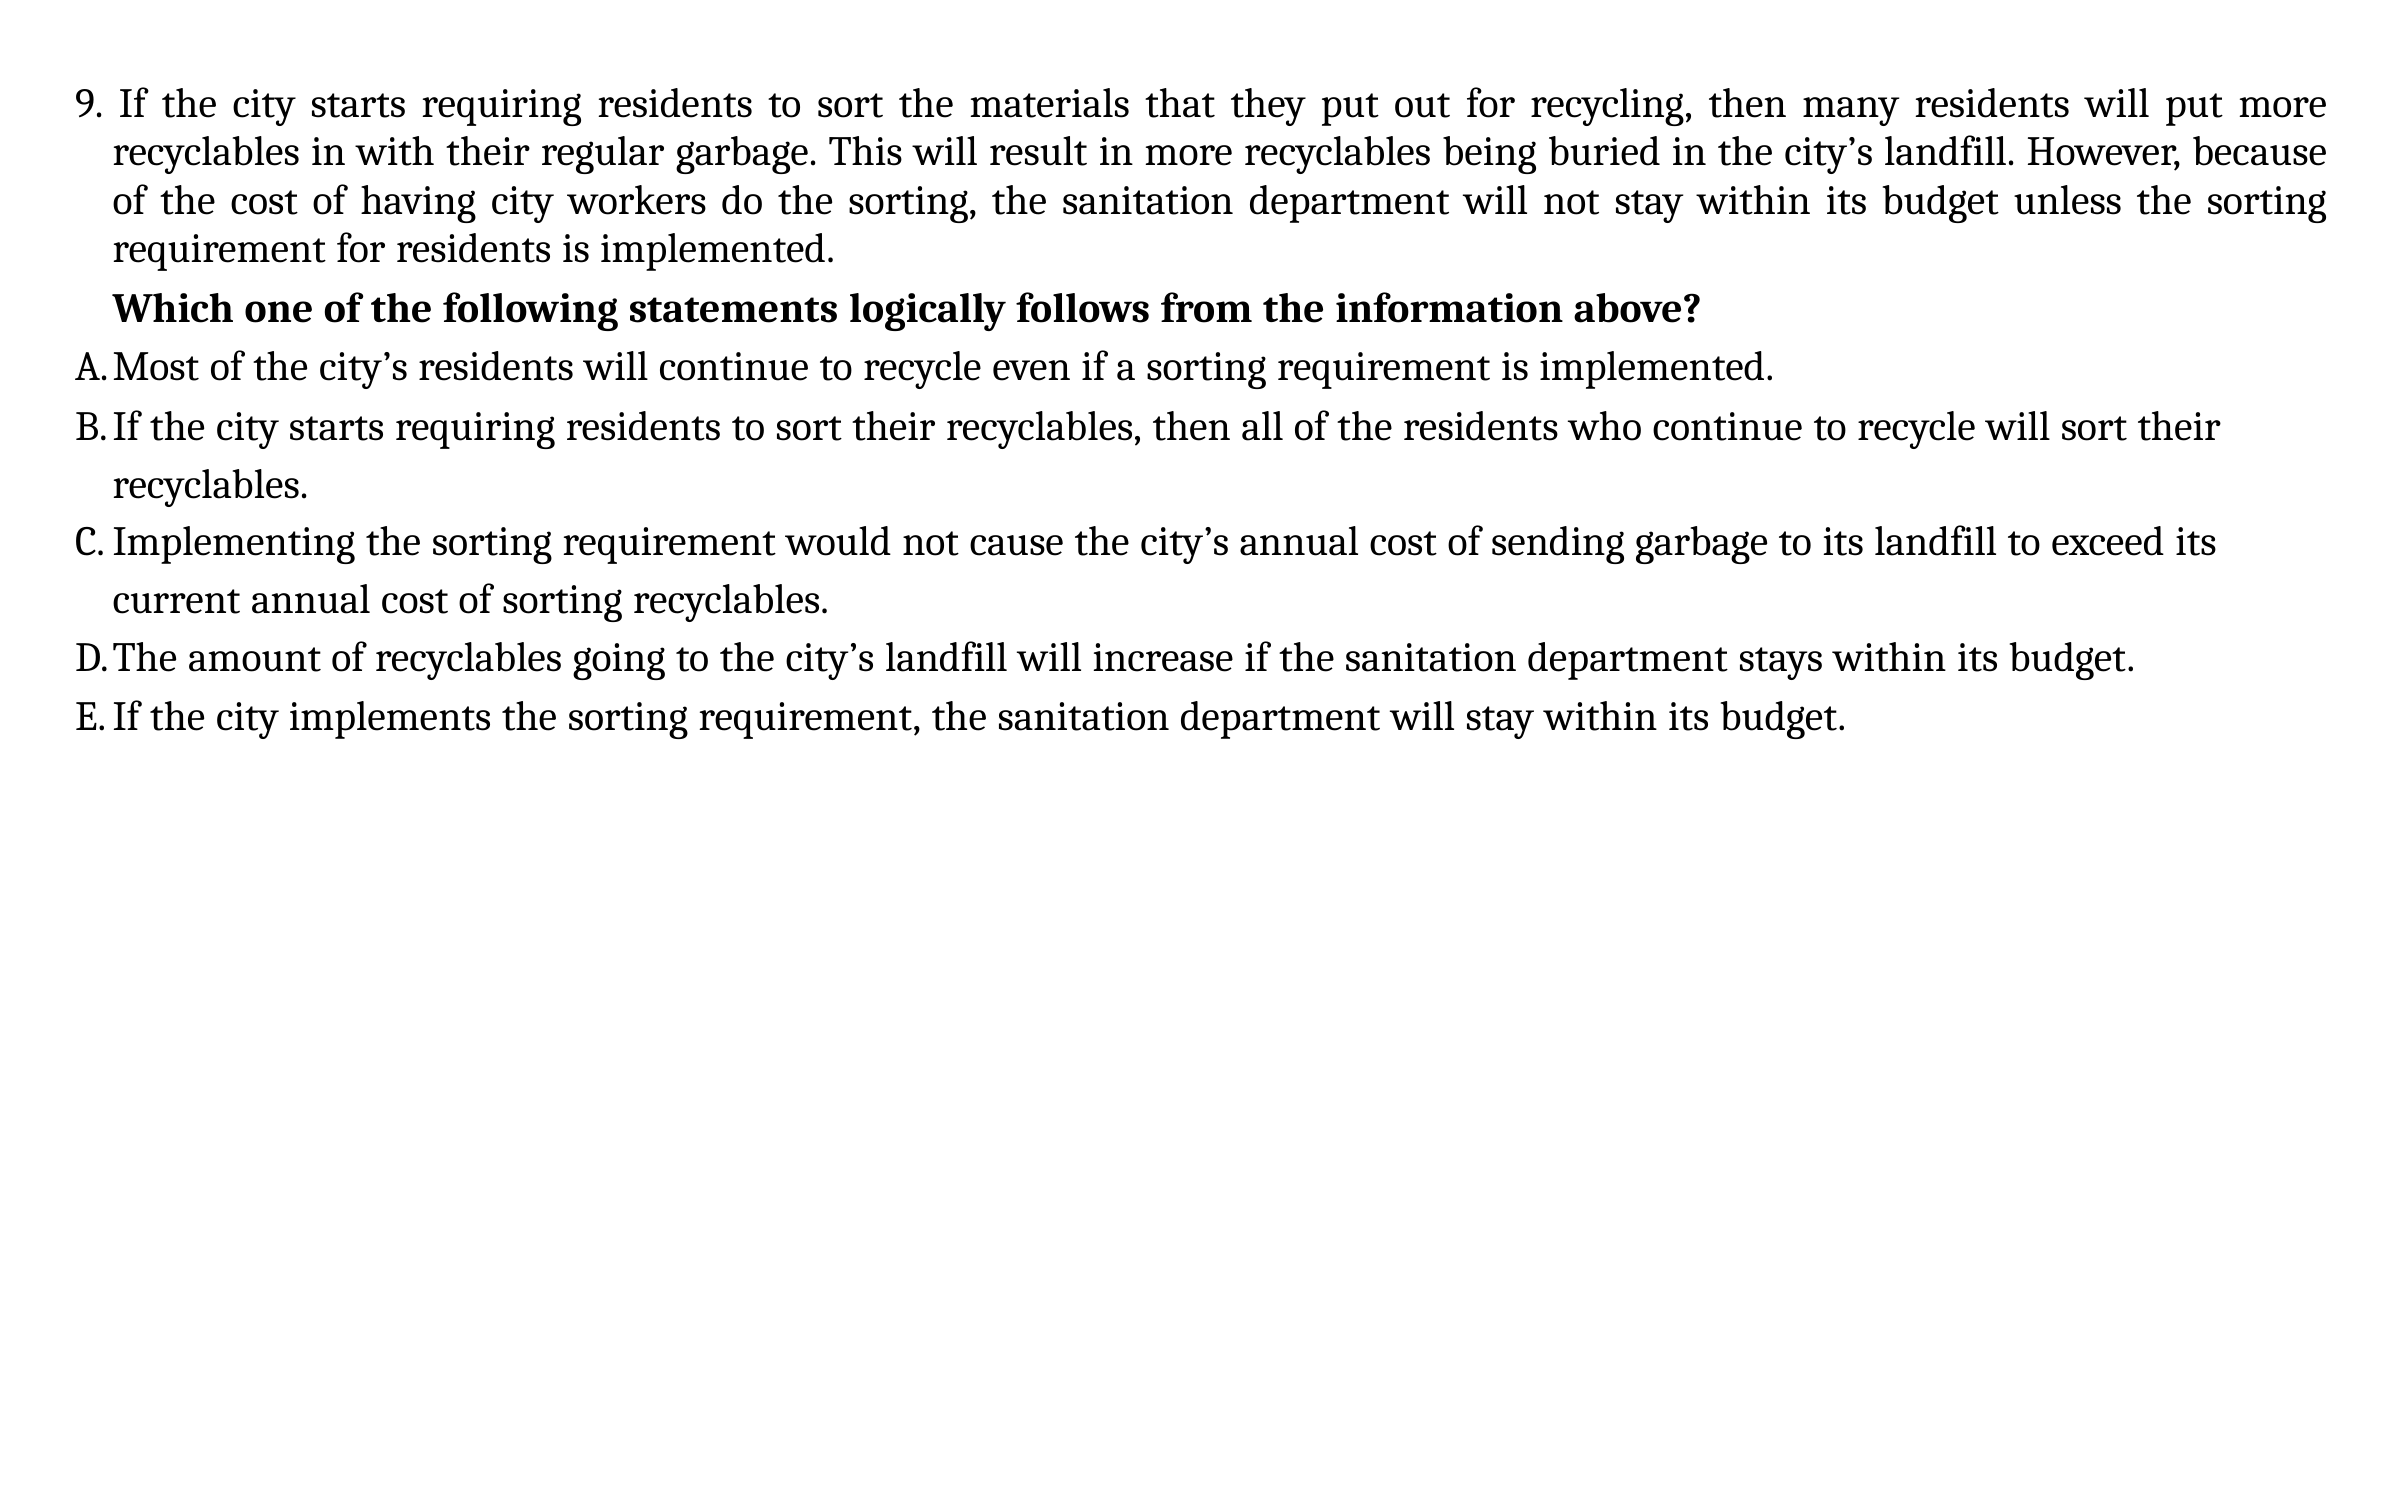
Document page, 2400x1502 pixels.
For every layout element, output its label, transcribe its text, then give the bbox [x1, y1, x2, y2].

text_box 9. If the city starts requiring residents to sort the materials that they put out for recycling, then many residents will put more recyclables in with their regular garbage. This will result in more recyclables being buried in the city’s landfill. However, because of the cost of having city workers do the sorting, the sanitation department will not stay within its budget unless the sorting requirement for residents is implemented. Which one of the following statements logically follows from the information above? Most of the city’s residents will continue to recycle even if a sorting requirement is implemented. If the city starts requiring residents to sort their recyclables, then all of the residents who continue to recycle will sort their recyclables. Implementing the sorting requirement would not cause the city’s annual cost of sending garbage to its landfill to exceed its current annual cost of sorting recyclables. The amount of recyclables going to the city’s landfill will increase if the sanitation department stays within its budget. If the city implements the sorting requirement, the sanitation department will stay within its budget. [72, 78, 2328, 739]
